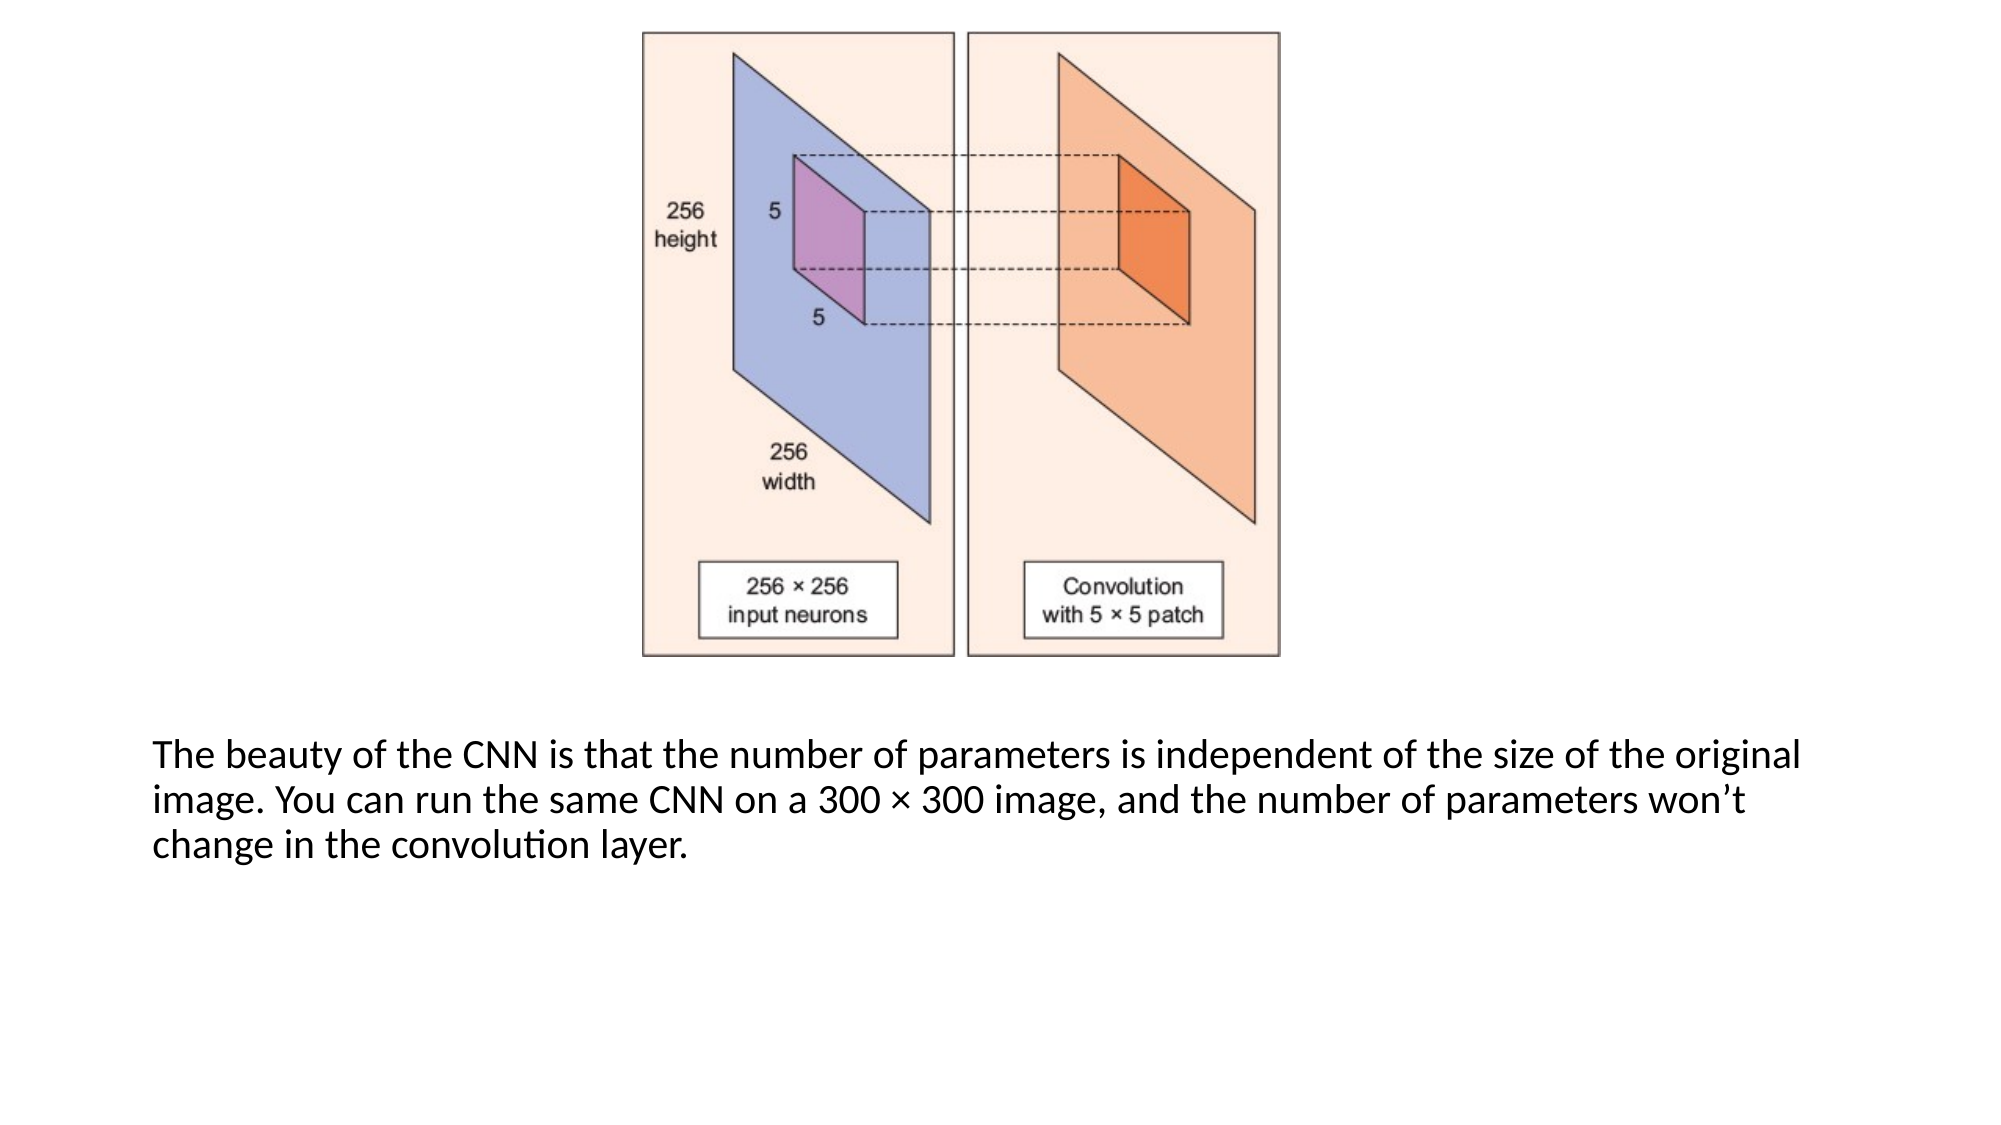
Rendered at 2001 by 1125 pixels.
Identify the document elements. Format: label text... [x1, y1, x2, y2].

picture [642, 31, 1281, 657]
list The beauty of the CNN is that the number of parameters is independent of the size of the original image. You can run the same CNN on a 300 × 300 image, and the number of parameters won’t change in the convolution layer. [137, 725, 1863, 931]
